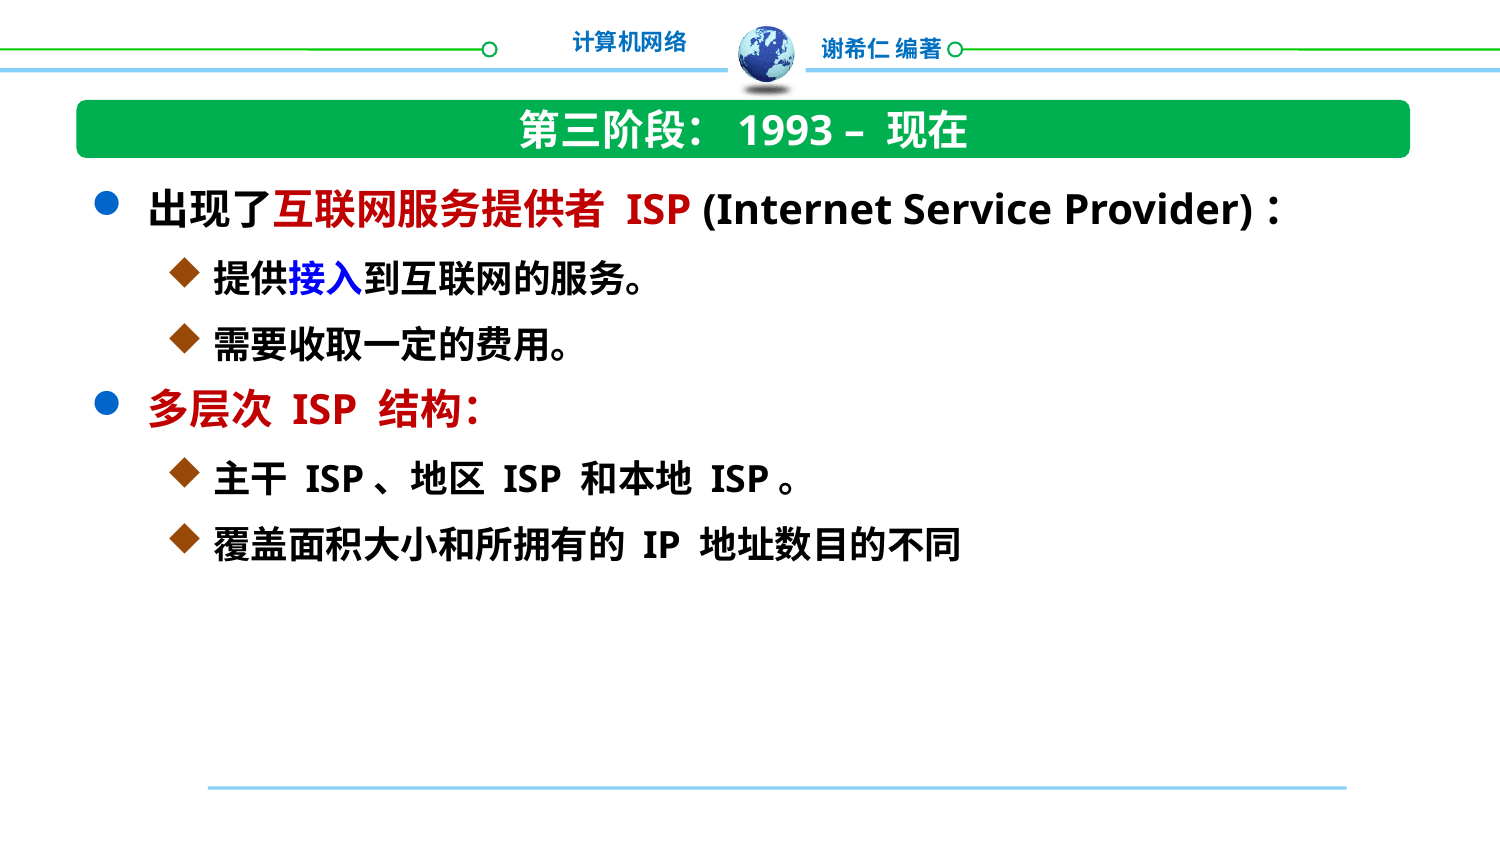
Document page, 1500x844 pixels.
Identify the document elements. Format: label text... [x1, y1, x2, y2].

picture [736, 24, 796, 99]
list 第三阶段：1993 – 现在 [204, 99, 1293, 158]
list 出现了互联网服务提供者 ISP (Internet Service Provider)： 提供接入到互联网的服务。 需要收取一定的费用。 多层次 ISP 结构： 主干 ISP、地区 ISP 和本地 ISP。 覆盖面积大小和所拥有的 IP 地址数目的不同 [76, 159, 1410, 716]
